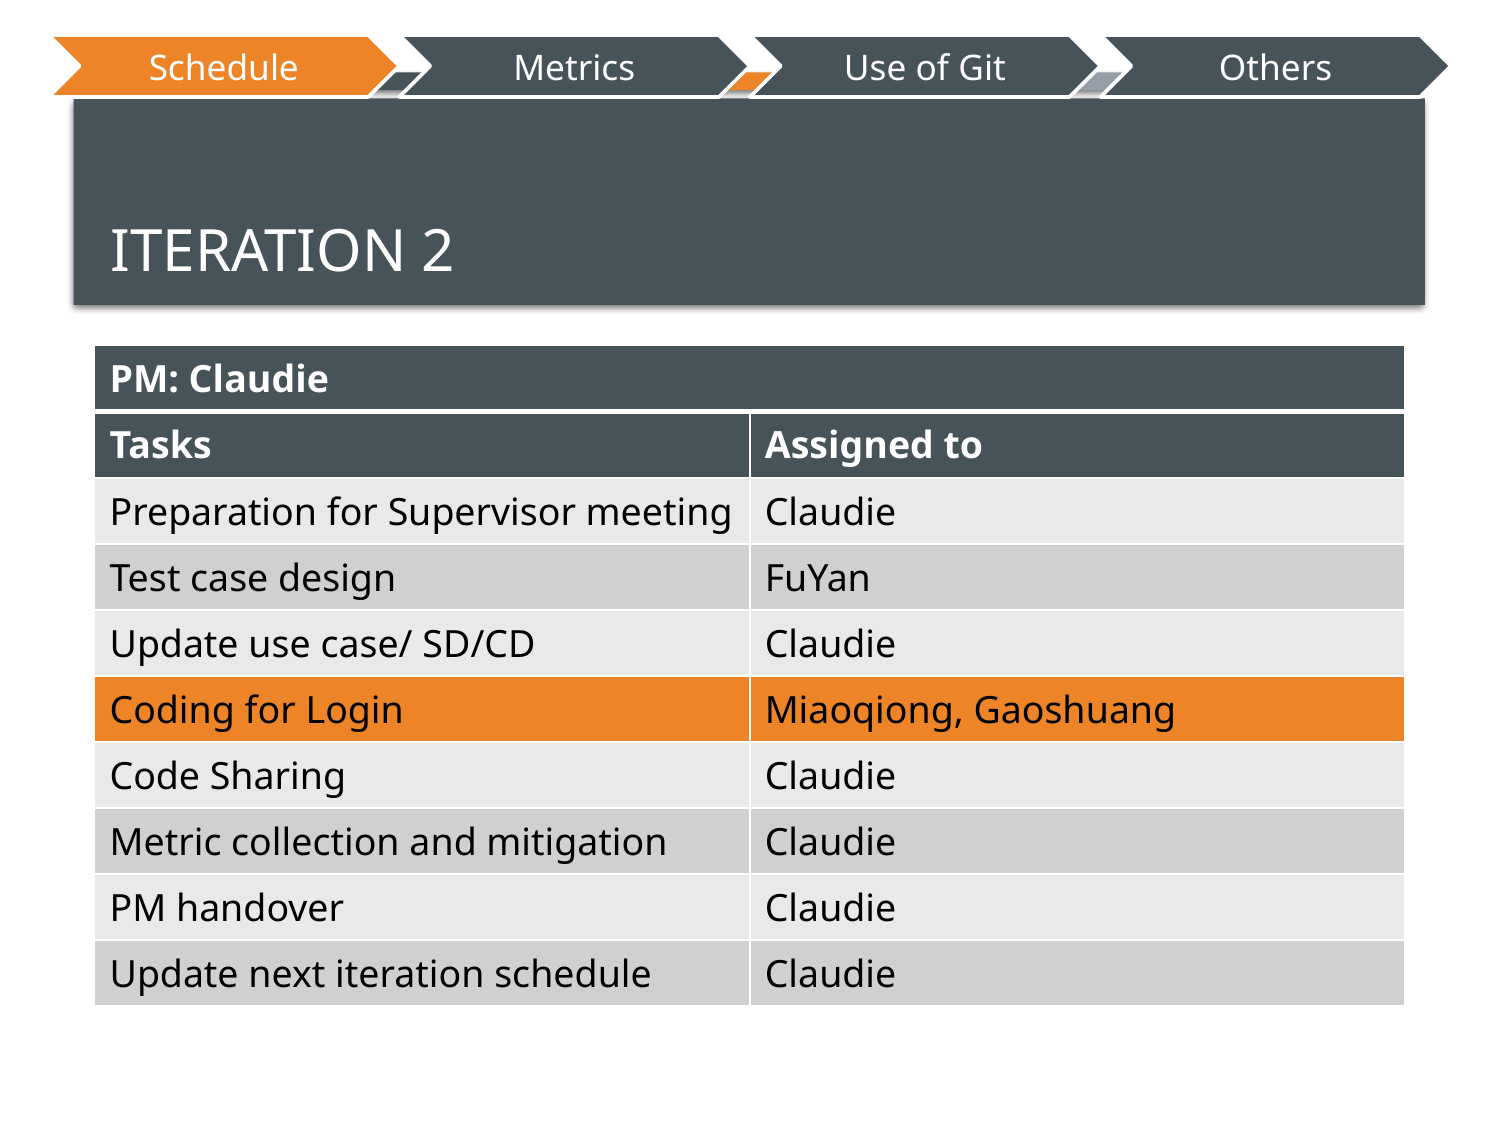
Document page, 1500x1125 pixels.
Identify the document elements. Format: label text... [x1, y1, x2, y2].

table_cell Update use case/ SD/CD [95, 611, 749, 675]
table_cell FuYan [751, 545, 1404, 609]
table_cell Claudie [751, 809, 1404, 873]
table_cell Miaoqiong, Gaoshuang [751, 677, 1404, 741]
table_cell Claudie [751, 875, 1404, 939]
table_cell Metric collection and mitigation [95, 809, 749, 873]
table_cell Code Sharing [95, 743, 749, 807]
table_cell Update next iteration schedule [95, 941, 749, 1005]
table_cell Claudie [751, 743, 1404, 807]
table_header PM: Claudie [95, 346, 1404, 409]
table_cell Coding for Login [95, 677, 749, 741]
table_cell Preparation for Supervisor meeting [95, 479, 749, 543]
table_cell PM handover [95, 875, 749, 939]
table_cell Tasks [95, 414, 749, 477]
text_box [48, 34, 1452, 98]
title Iteration 2 [95, 112, 1406, 291]
table_cell Claudie [751, 941, 1404, 1005]
table_cell Assigned to [751, 414, 1404, 477]
table_cell Claudie [751, 479, 1404, 543]
table_cell Claudie [751, 611, 1404, 675]
table_cell Test case design [95, 545, 749, 609]
